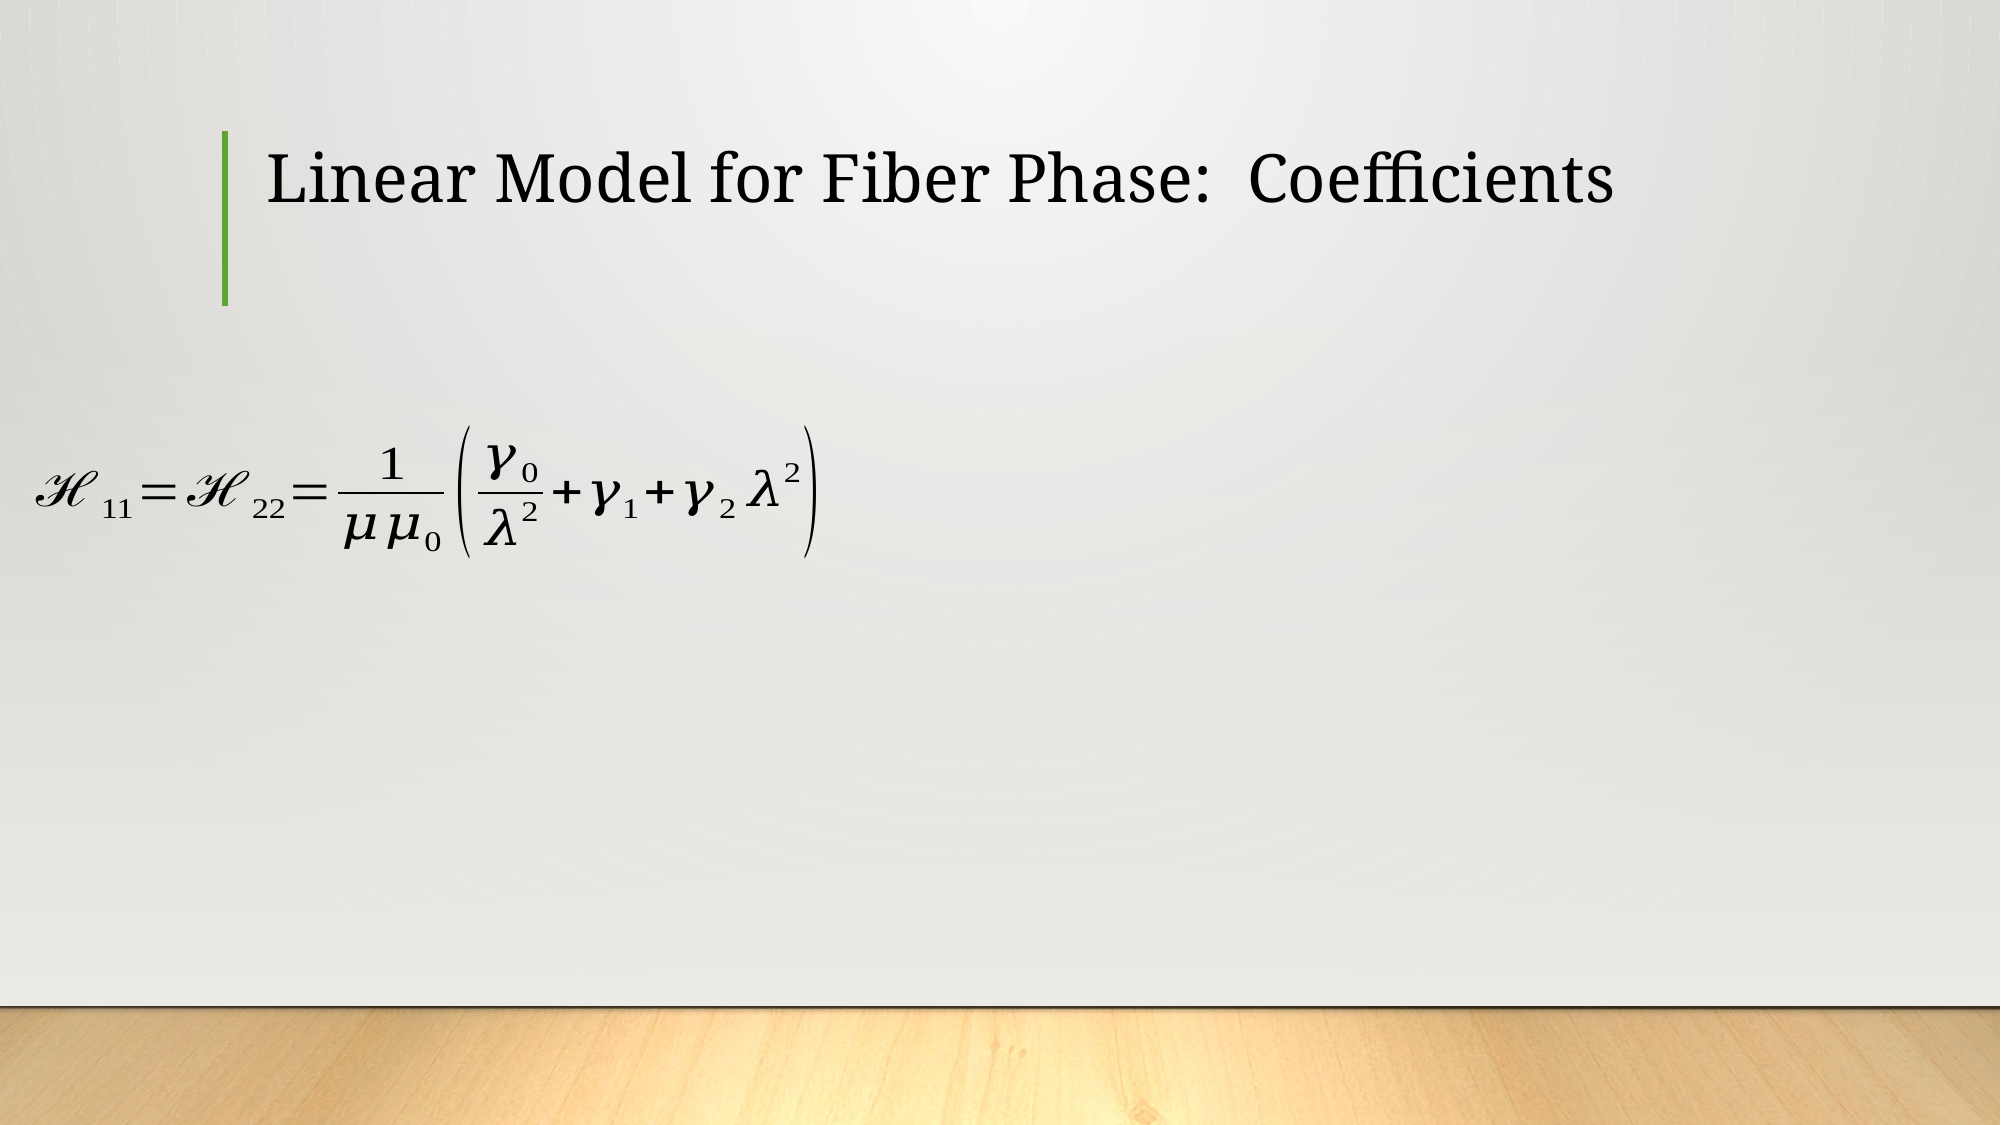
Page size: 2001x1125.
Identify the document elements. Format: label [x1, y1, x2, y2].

picture [0, 1006, 2000, 1125]
